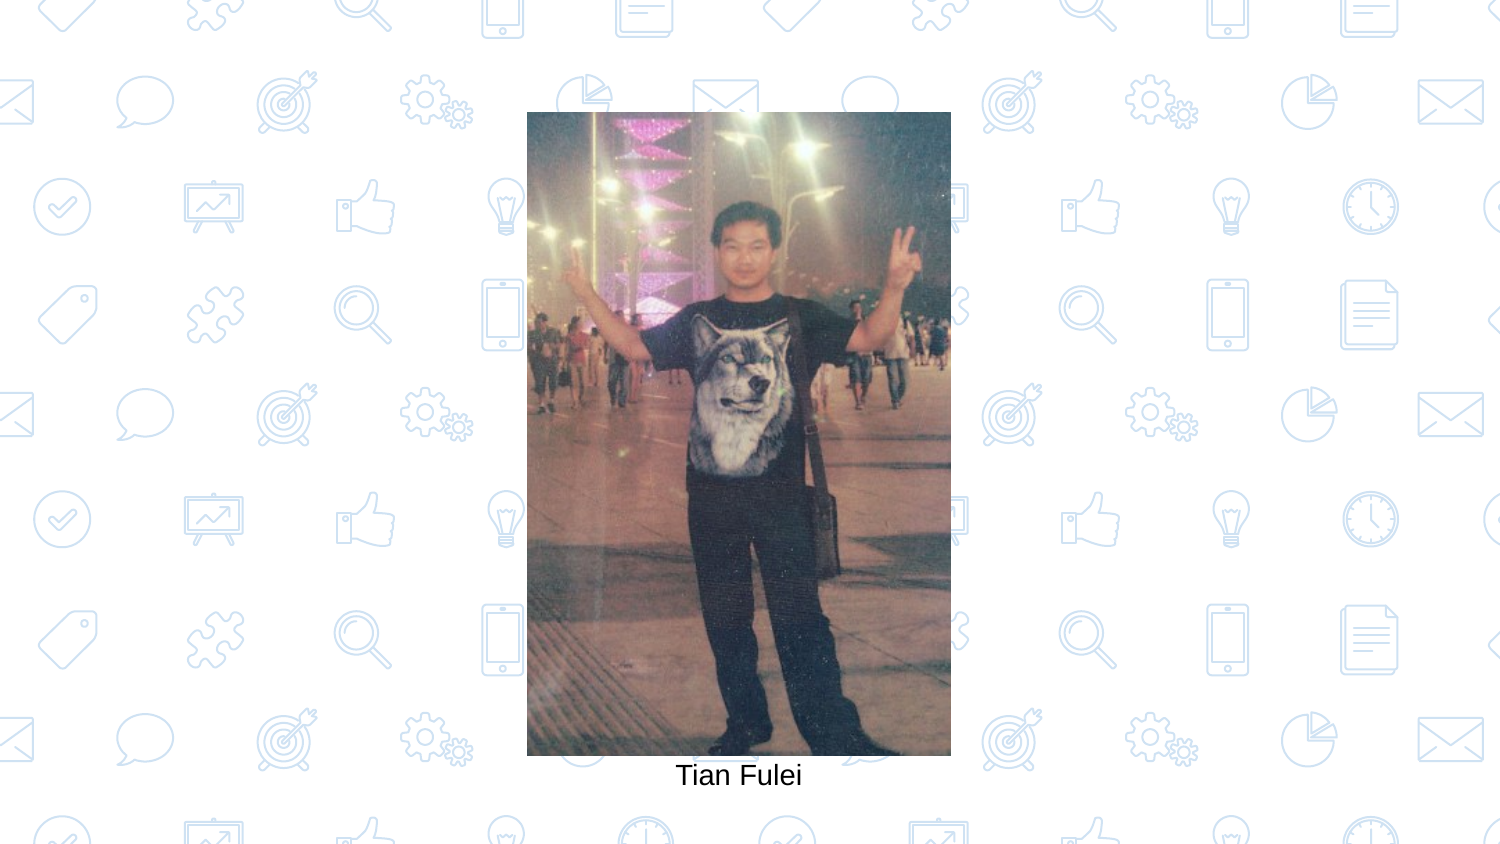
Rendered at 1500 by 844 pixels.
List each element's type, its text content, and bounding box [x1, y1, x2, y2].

text_box Tian Fulei [527, 762, 951, 800]
picture [527, 111, 951, 757]
